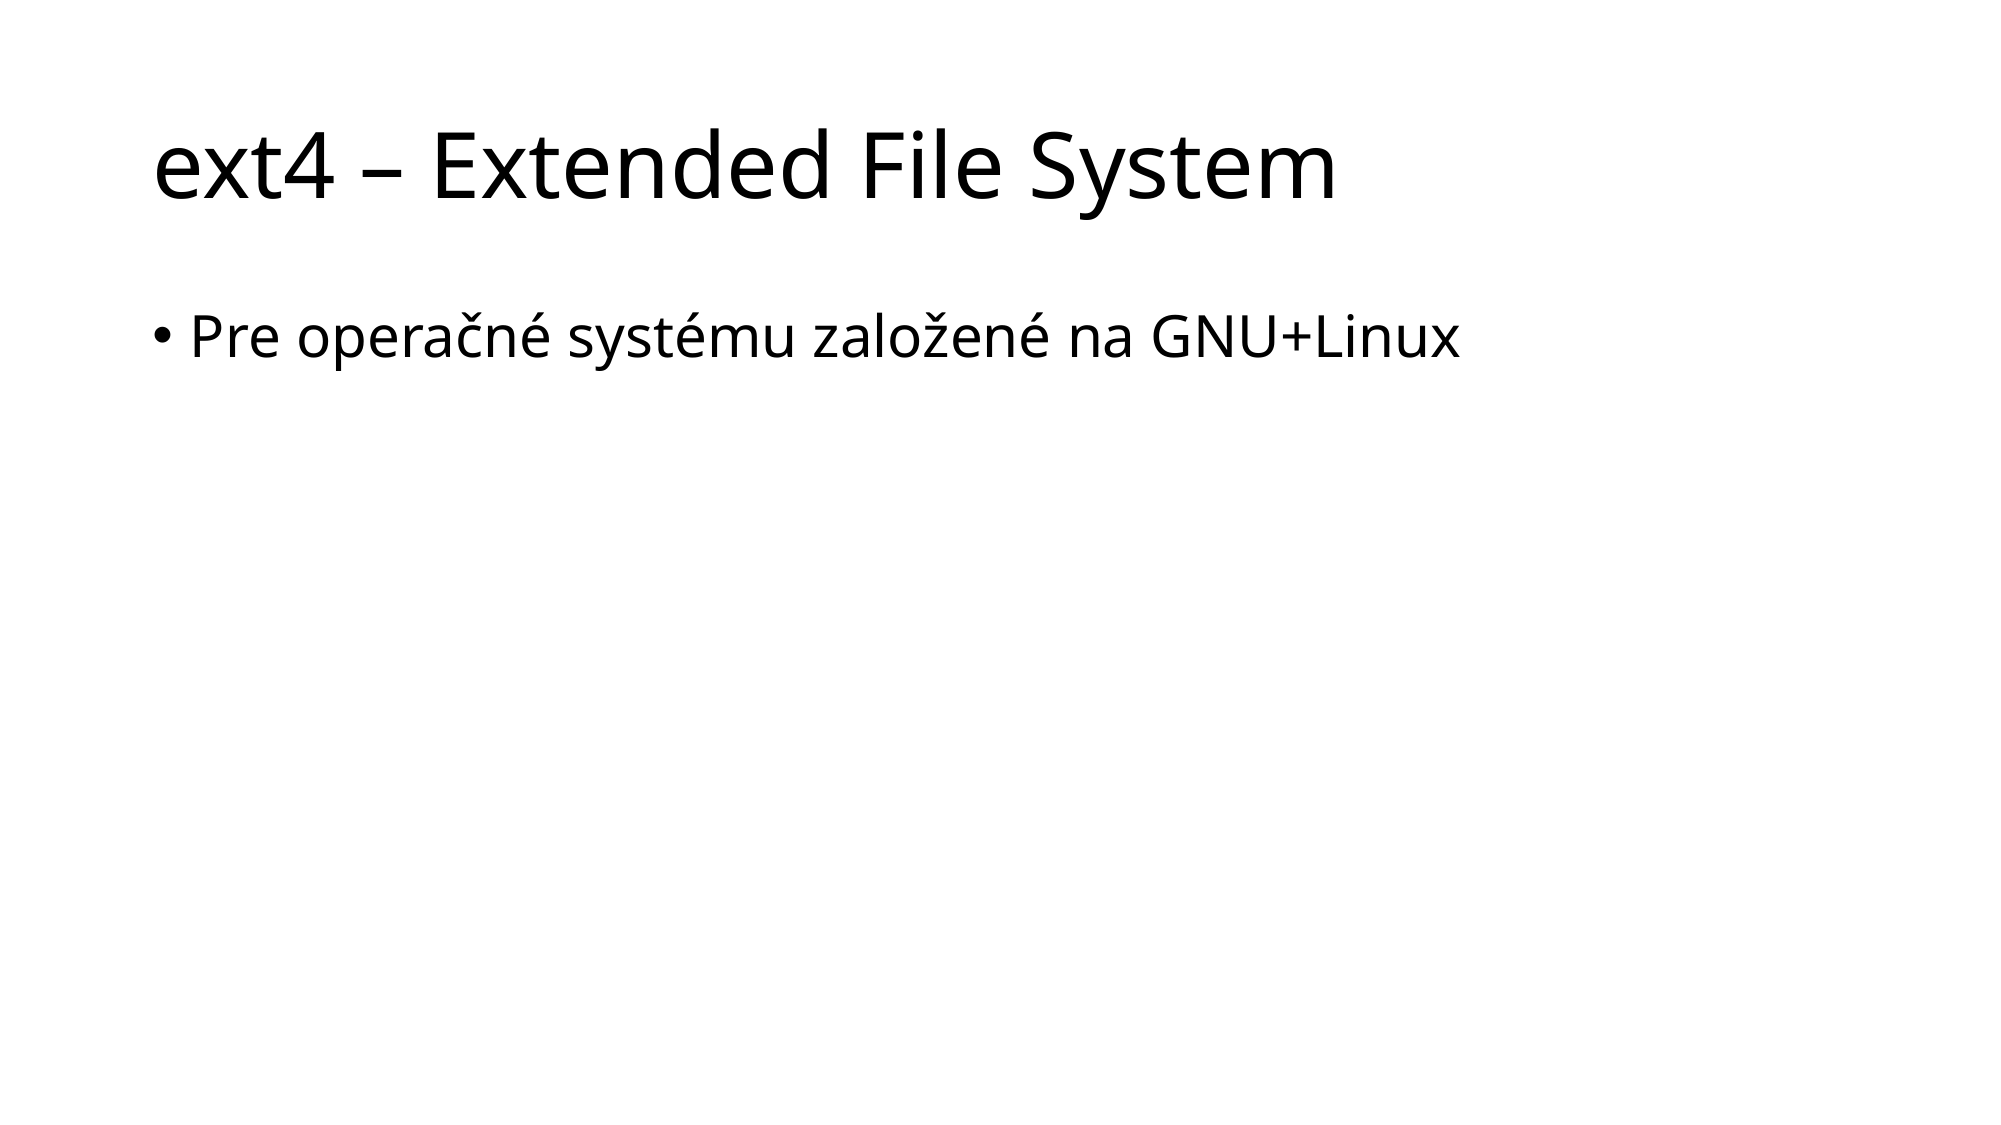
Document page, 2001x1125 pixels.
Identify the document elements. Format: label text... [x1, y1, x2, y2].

list Pre operačné systému založené na GNU+Linux [137, 299, 1863, 1014]
title ext4 – Extended File System [137, 59, 1863, 278]
